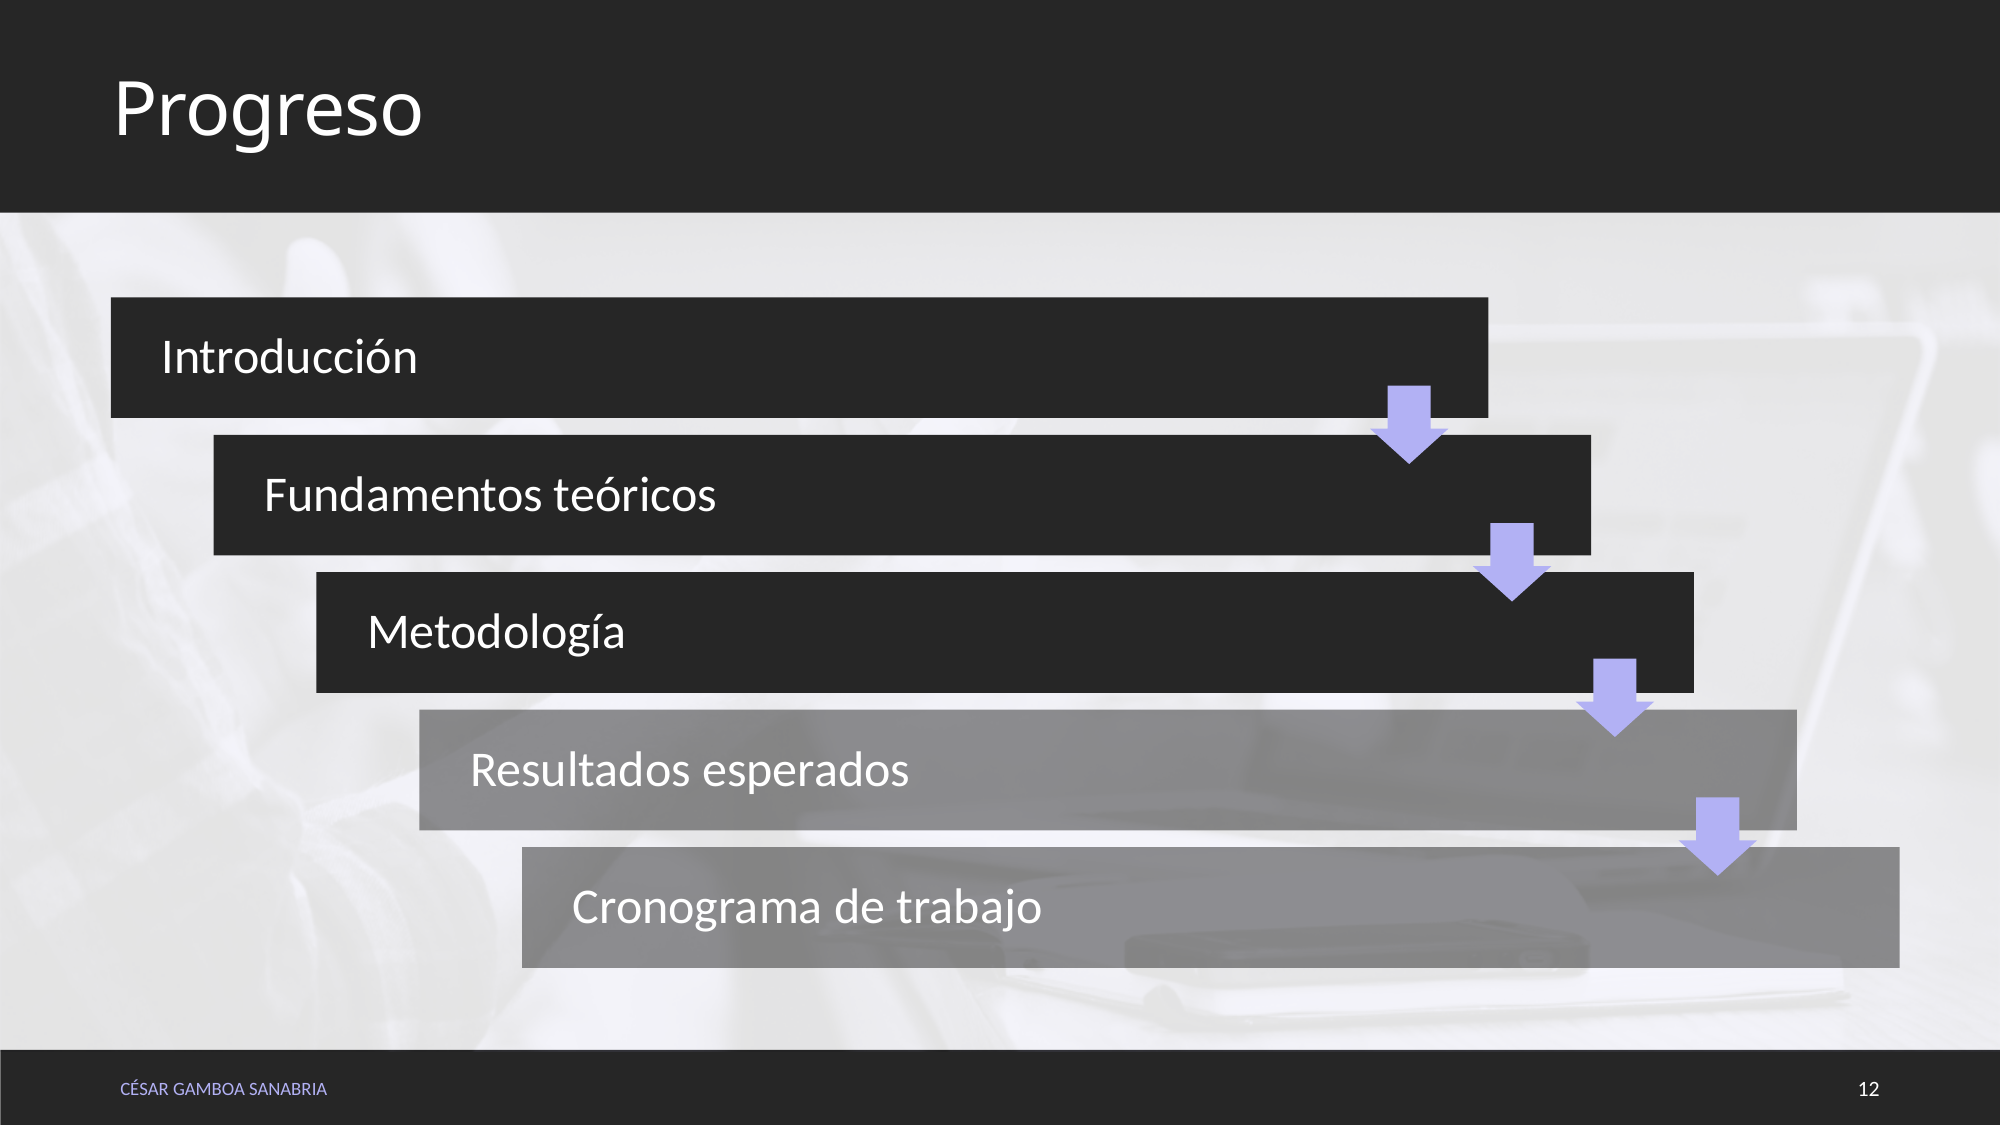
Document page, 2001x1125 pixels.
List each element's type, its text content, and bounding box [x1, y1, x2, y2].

footer César gamboa Sanabria [105, 1060, 1224, 1118]
slide_number 12 [1793, 1060, 1895, 1118]
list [110, 296, 1901, 969]
picture [0, 0, 2000, 1052]
